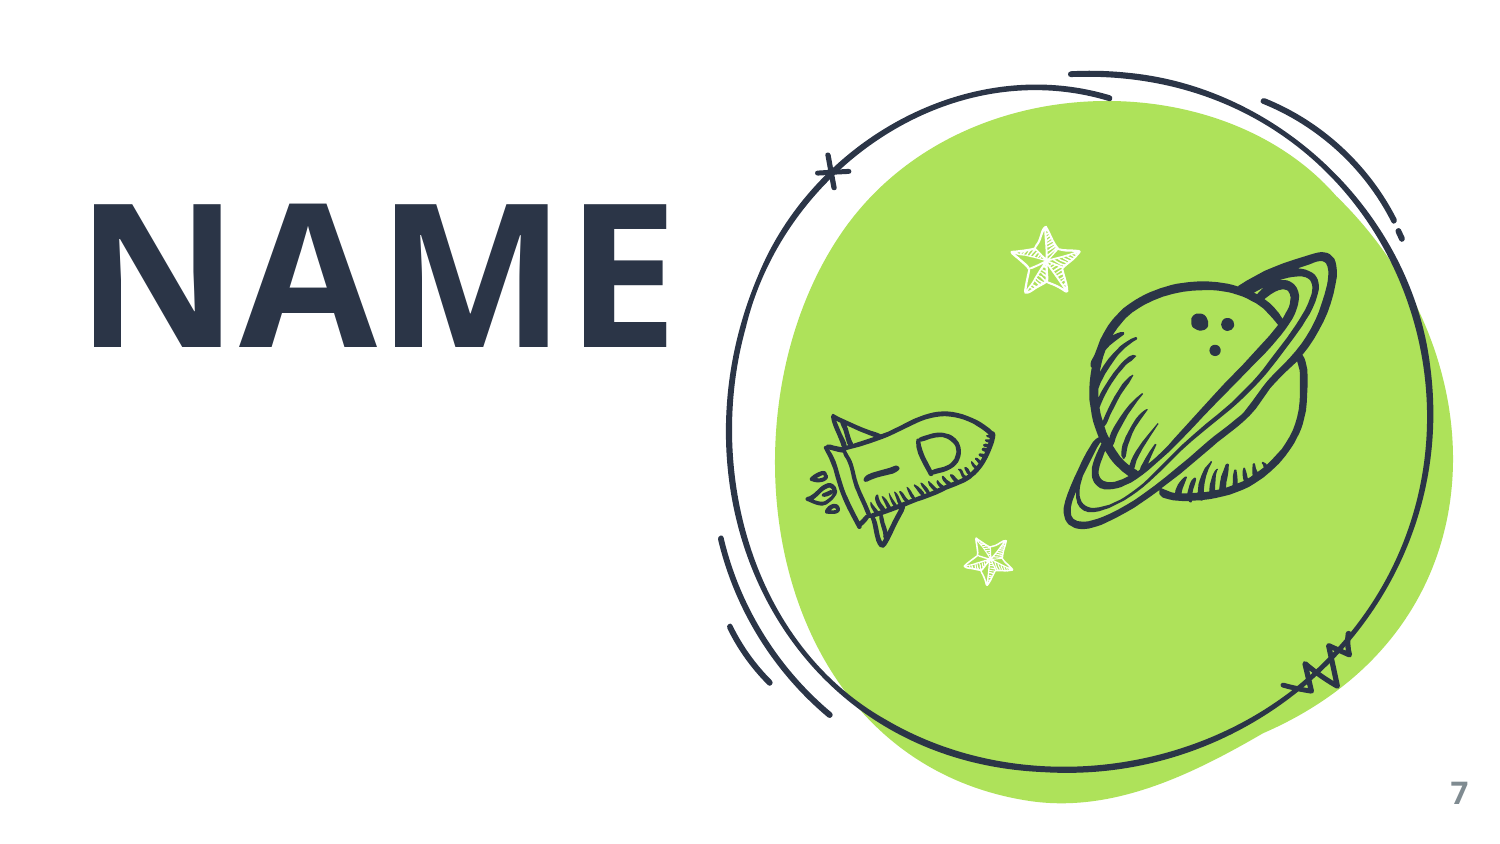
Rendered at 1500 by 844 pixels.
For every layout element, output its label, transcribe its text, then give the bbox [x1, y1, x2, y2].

text_box [809, 470, 828, 483]
text_box [1010, 225, 1081, 294]
slide_number 7 [1378, 769, 1469, 820]
text_box [1063, 252, 1337, 530]
text_box [805, 483, 840, 514]
title NAME [59, 162, 695, 391]
text_box [963, 537, 1014, 586]
text_box [823, 411, 996, 548]
